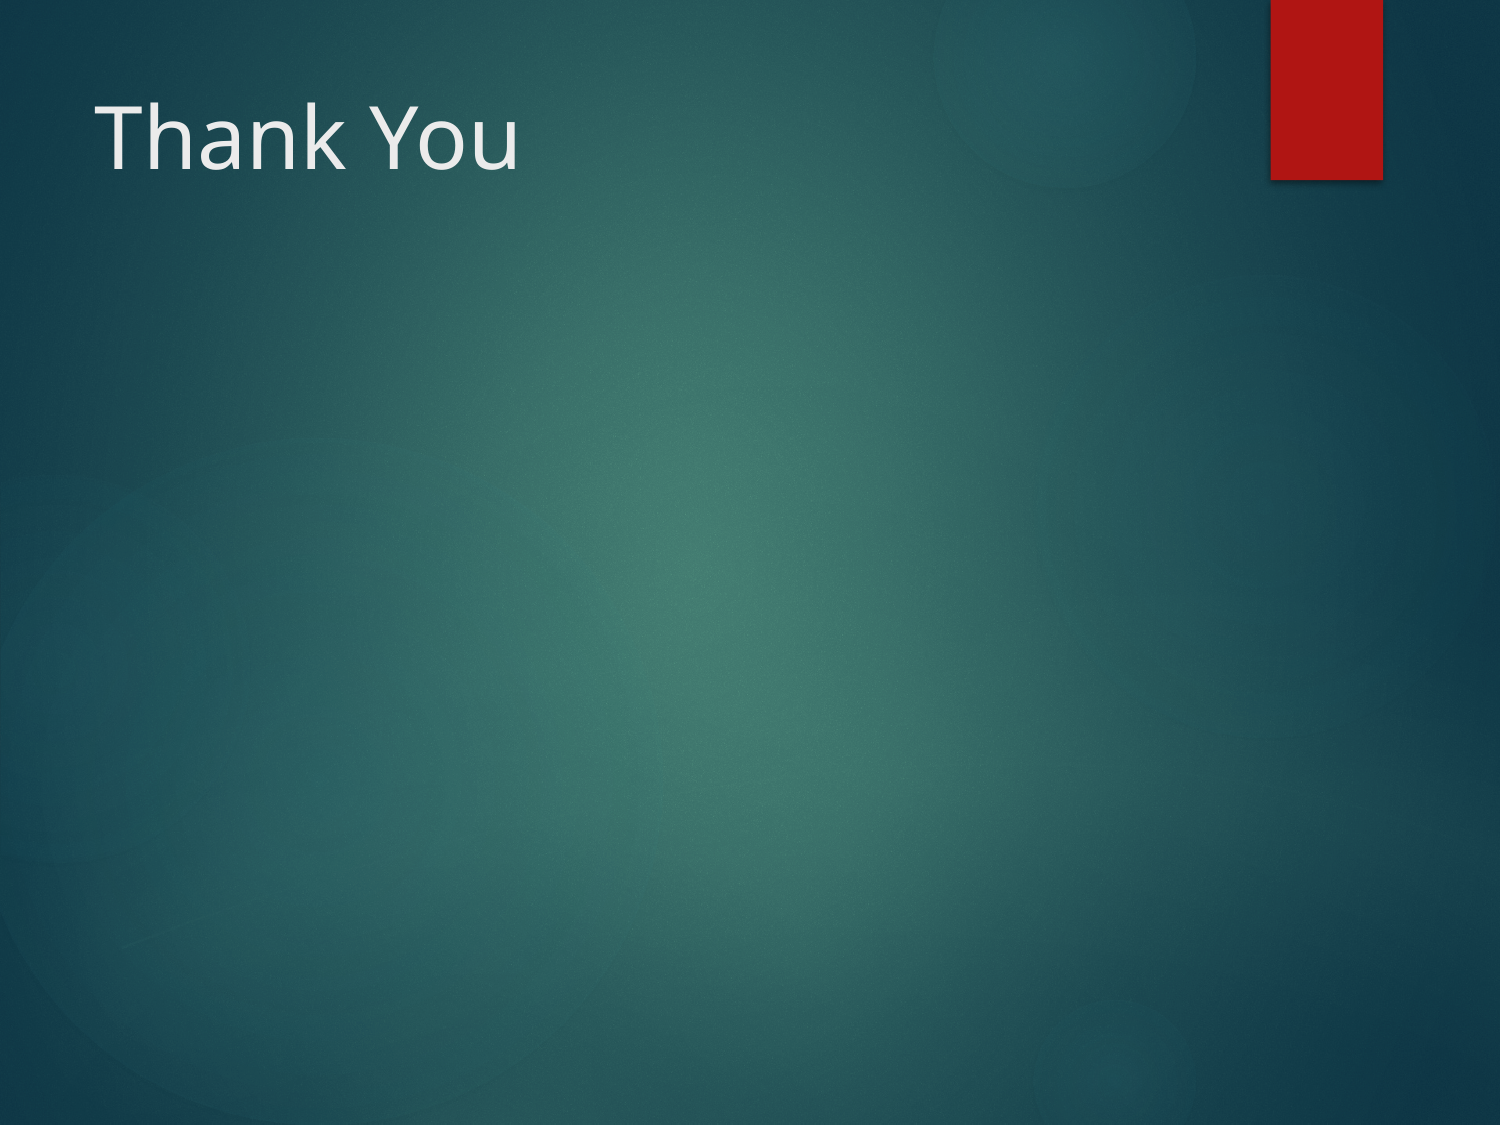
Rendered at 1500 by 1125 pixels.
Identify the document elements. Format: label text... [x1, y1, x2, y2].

title Thank You [79, 74, 1237, 304]
